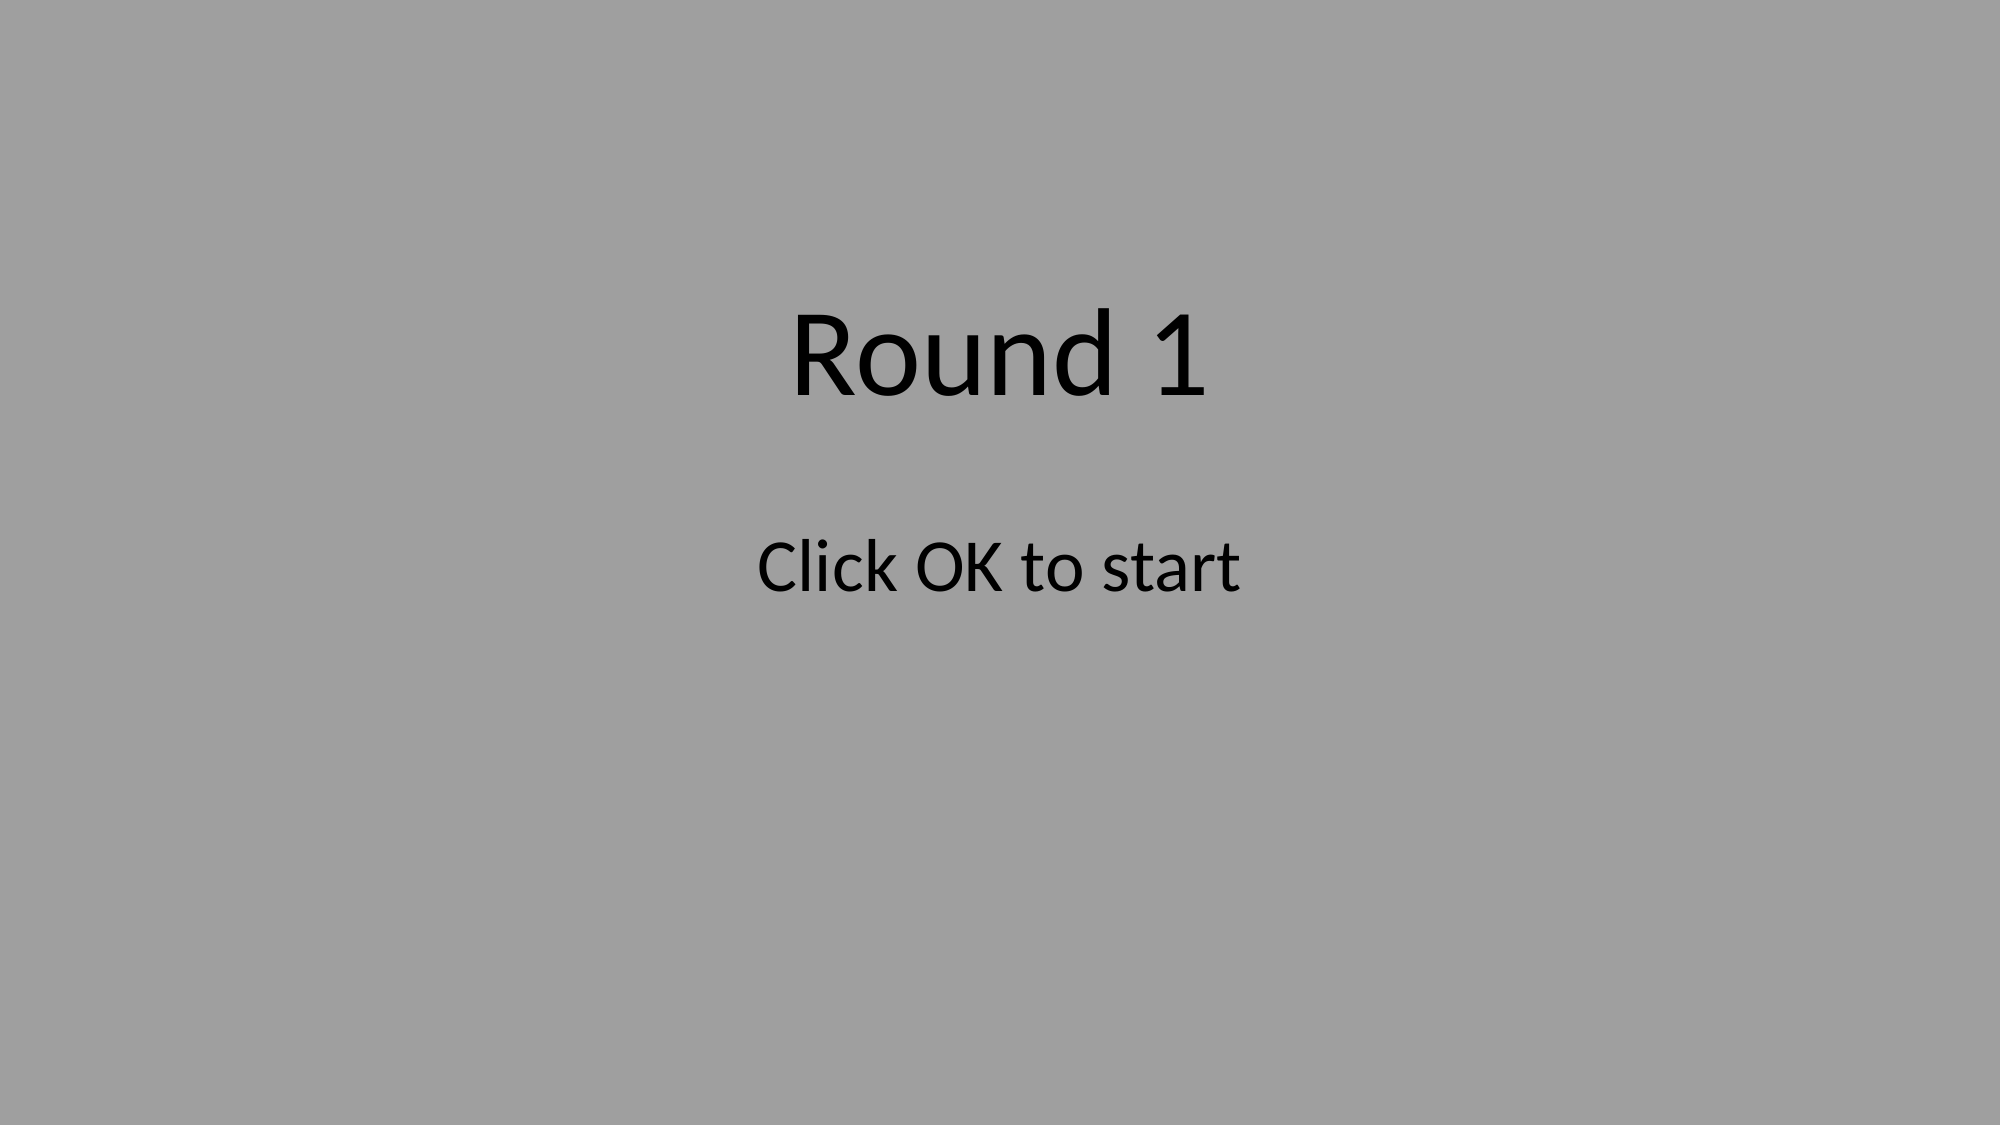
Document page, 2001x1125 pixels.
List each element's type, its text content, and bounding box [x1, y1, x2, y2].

text_box Round 1 [756, 263, 1244, 428]
text_box Click OK to start [743, 509, 1257, 615]
